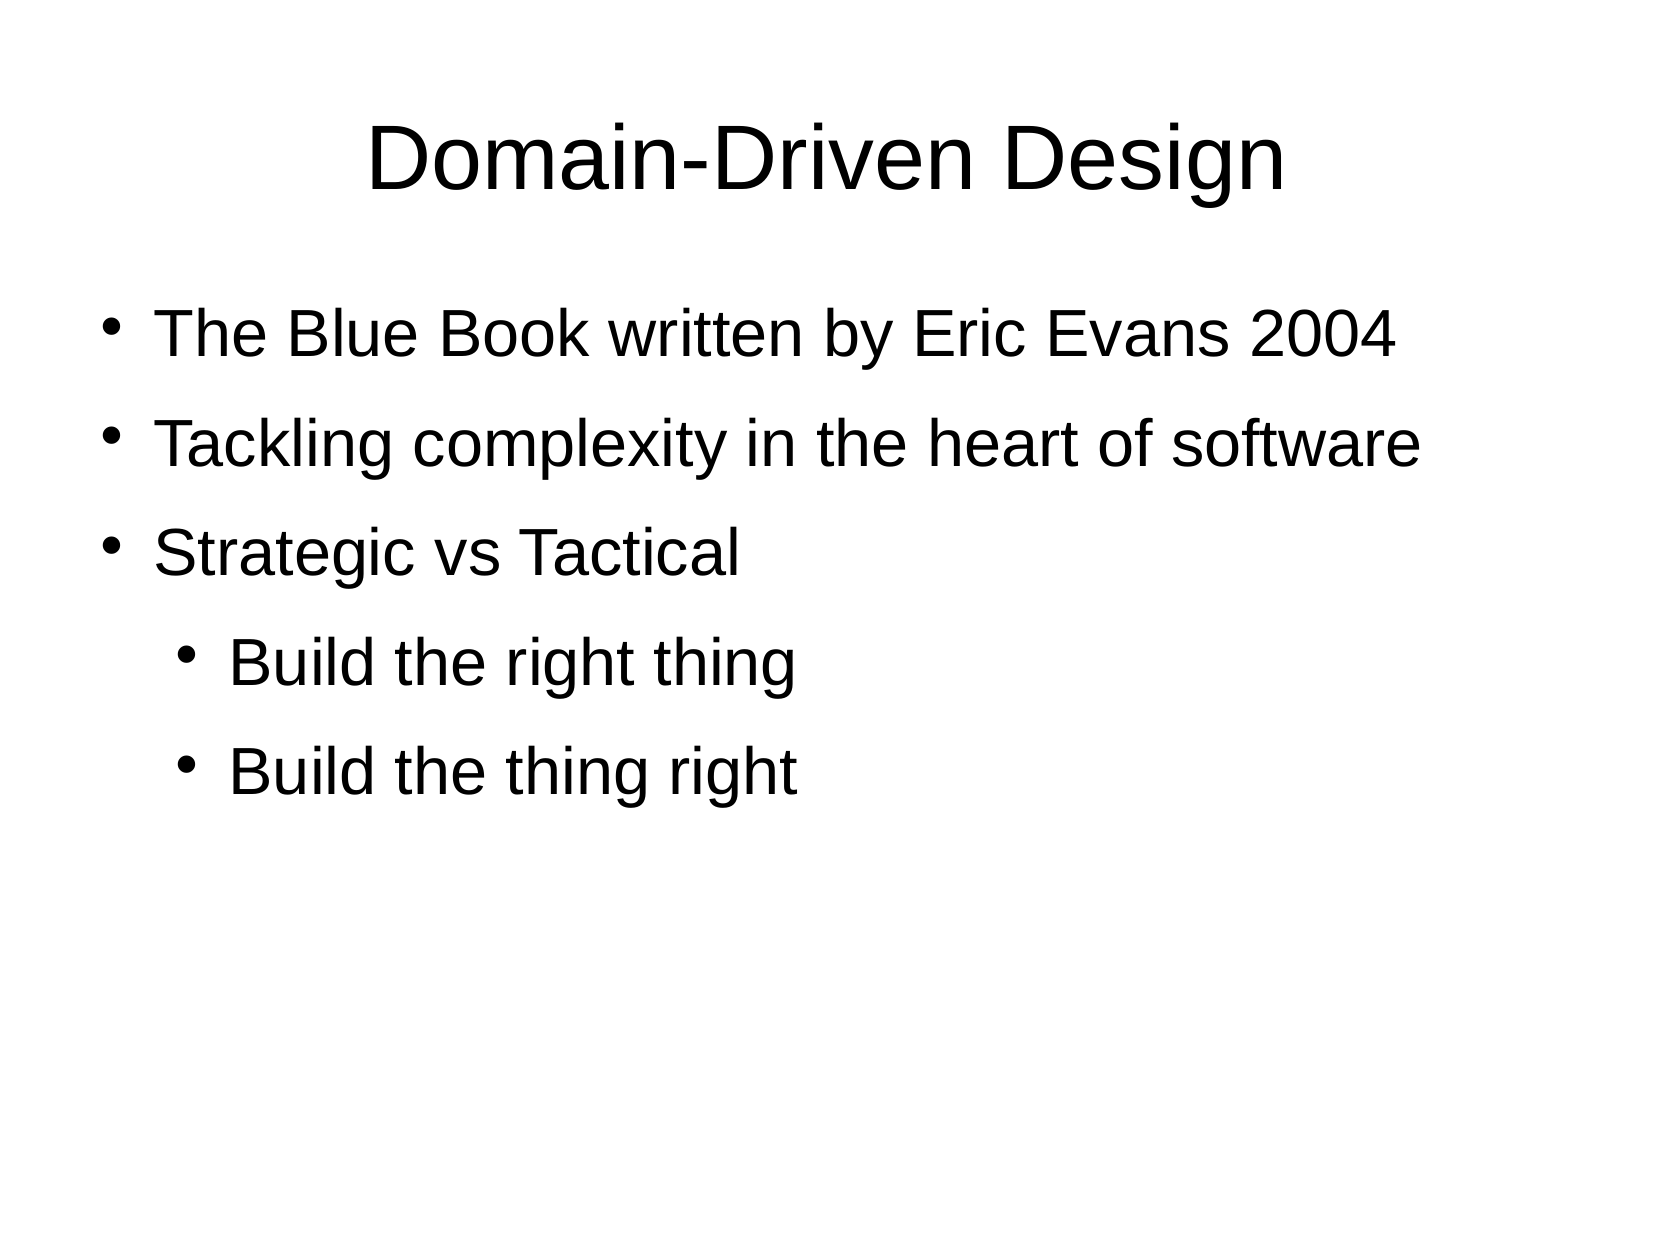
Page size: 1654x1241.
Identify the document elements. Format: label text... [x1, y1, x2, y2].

text_box Domain-Driven Design [82, 49, 1571, 257]
text_box The Blue Book written by Eric Evans 2004 Tackling complexity in the heart of software Strategic vs Tactical Build the right thing Build the thing right [82, 290, 1571, 1119]
